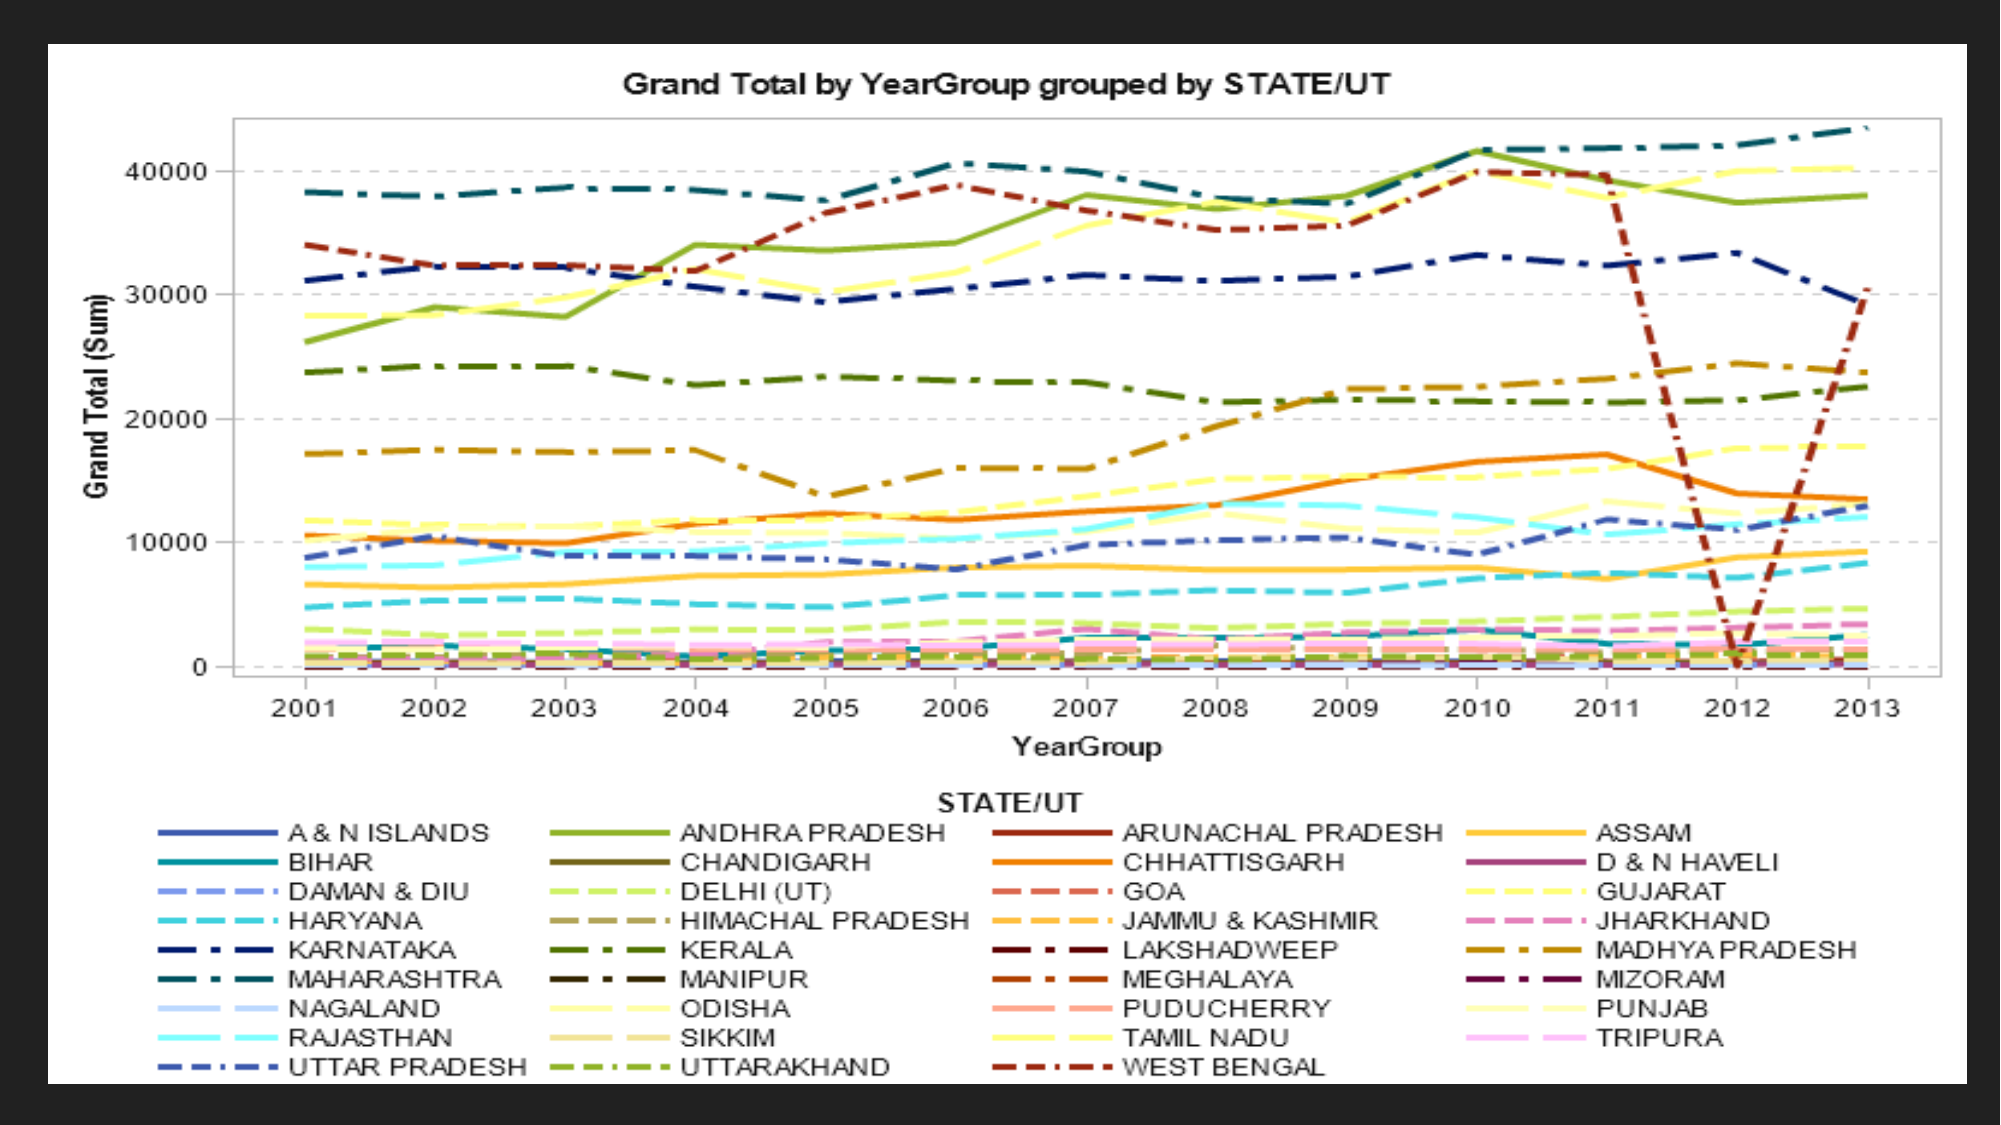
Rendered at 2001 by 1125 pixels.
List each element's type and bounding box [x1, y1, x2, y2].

picture [47, 44, 1967, 1085]
